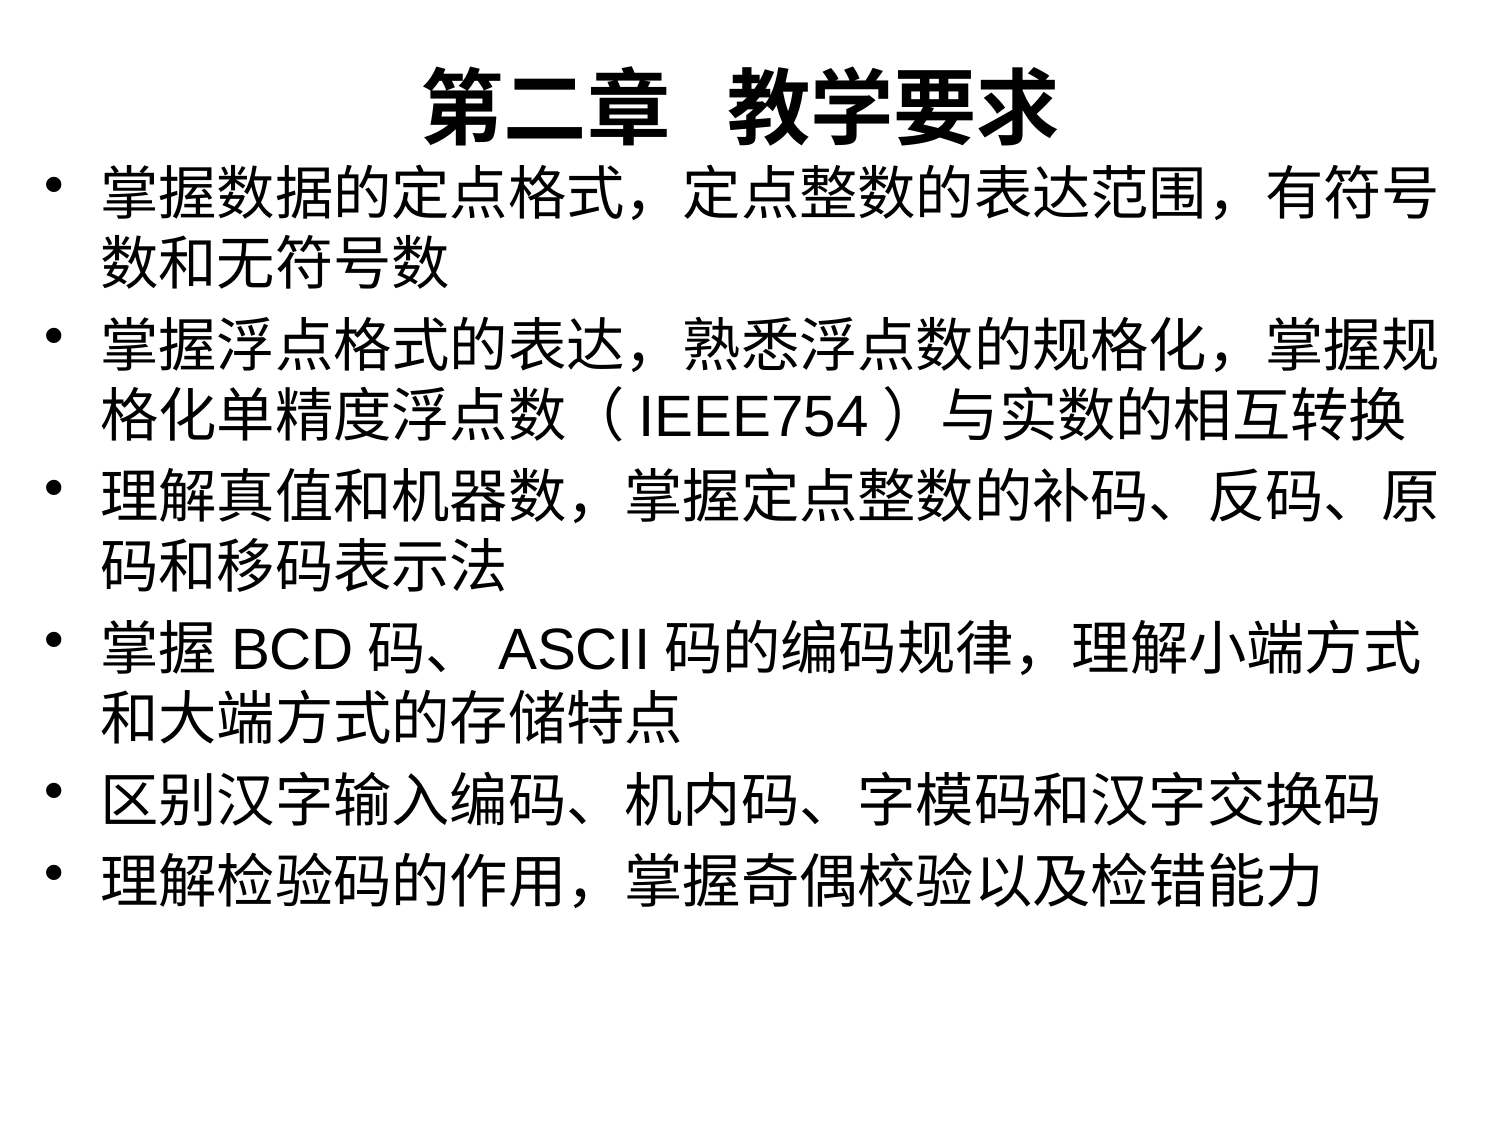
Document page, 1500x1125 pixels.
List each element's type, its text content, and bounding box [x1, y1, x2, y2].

text_box 第二章 教学要求 [74, 34, 1425, 148]
list 掌握数据的定点格式，定点整数的表达范围，有符号数和无符号数 掌握浮点格式的表达，熟悉浮点数的规格化，掌握规格化单精度浮点数（IEEE754）与实数的相互转换 理解真值和机器数，掌握定点整数的补码、反码、原码和移码表示法 掌握BCD码、ASCII码的编码规律，理解小端方式和大端方式的存储特点 区别汉字输入编码、机内码、字模码和汉字交换码 理解检验码的作用，掌握奇偶校验以及检错能力 [29, 148, 1471, 1059]
